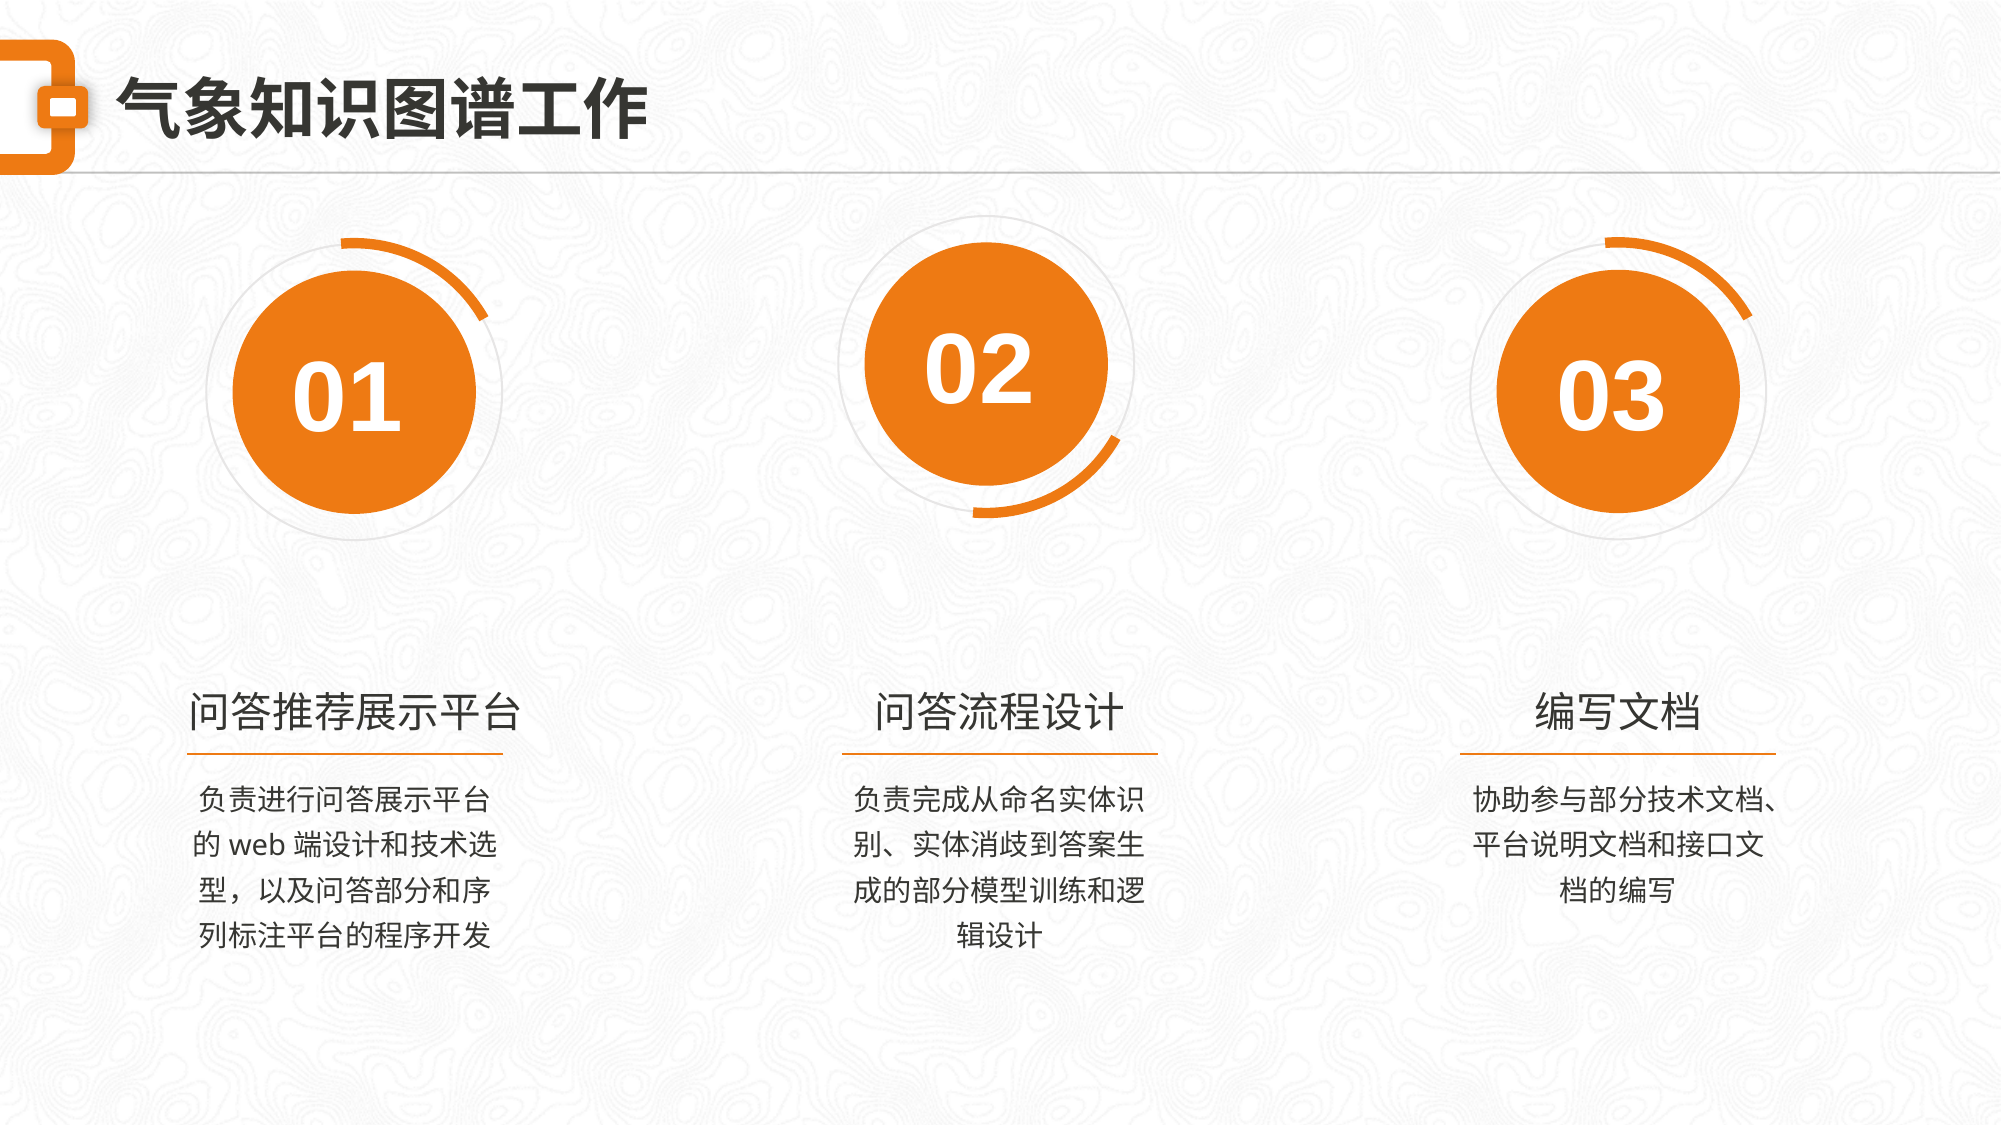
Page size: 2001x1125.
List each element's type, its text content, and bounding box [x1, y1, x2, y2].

text_box [341, 242, 485, 349]
text_box [1605, 241, 1749, 348]
text_box 02 [909, 295, 1064, 431]
list 气象知识图谱工作 [100, 59, 1886, 156]
text_box [205, 243, 504, 542]
text_box [973, 408, 1117, 514]
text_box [172, 678, 540, 958]
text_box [1445, 678, 1792, 912]
text_box 03 [1541, 323, 1696, 458]
text_box 01 [277, 324, 432, 459]
text_box [837, 214, 1136, 513]
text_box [827, 678, 1173, 958]
text_box [1469, 243, 1768, 541]
